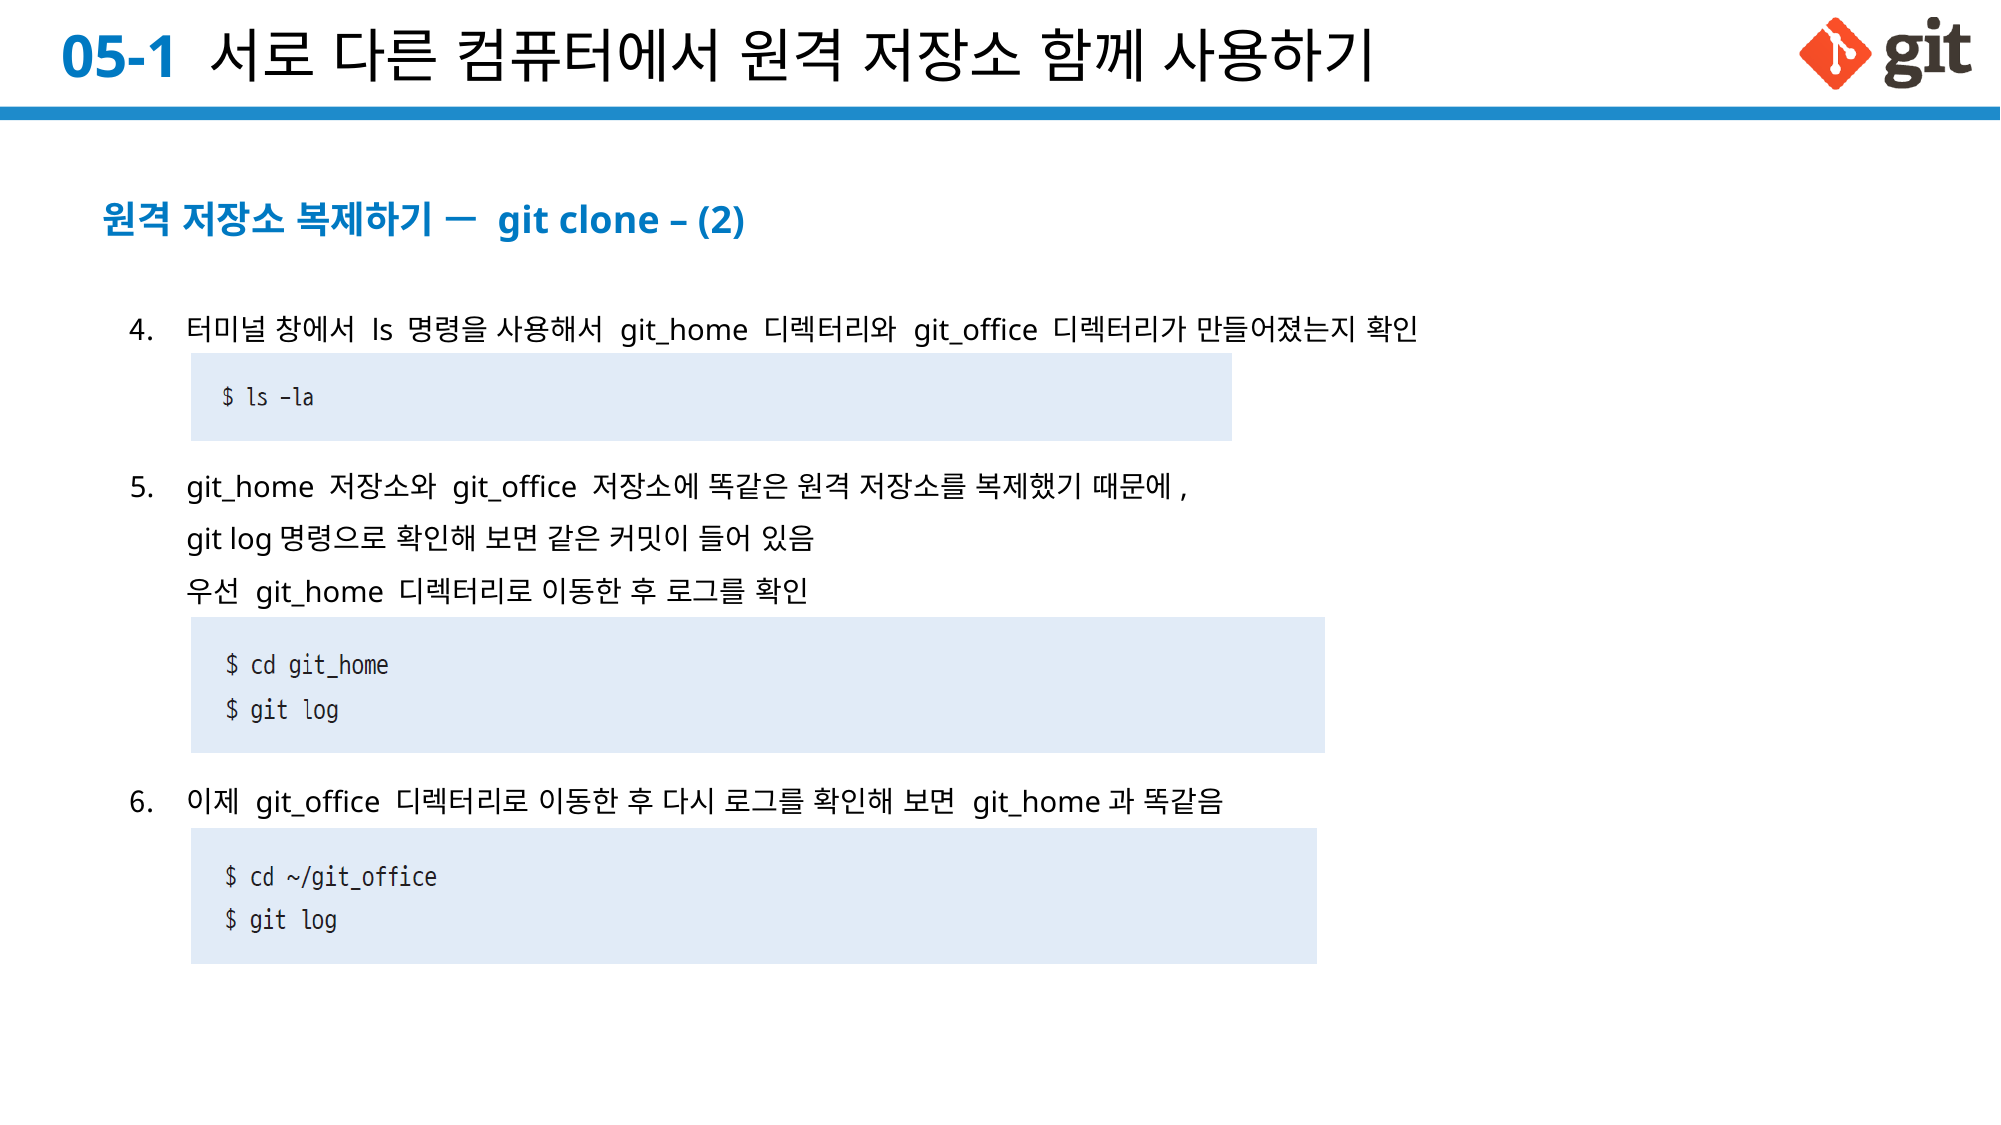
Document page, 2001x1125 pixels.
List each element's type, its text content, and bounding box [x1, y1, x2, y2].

title 05-1 서로 다른 컴퓨터에서 원격 저장소 함께 사용하기 [46, 13, 1772, 104]
picture [187, 824, 1320, 968]
picture [187, 347, 1236, 446]
text_box 터미널 창에서 ls 명령을 사용해서 git_home 디렉터리와 git_office 디렉터리가 만들어졌는지 확인 git_home 저장소와 git_office 저장소에 똑같은 원격 저장소를 복제했기 때문에, git log명령으로 확인해 보면 같은 커밋이 들어 있음 우선 git_home 디렉터리로 이동한 후 로그를 확인 이제 git_office 디렉터리로 이동한 후 다시 로그를 확인해 보면 git_home과 똑같음 [115, 286, 1885, 826]
picture [187, 612, 1328, 756]
text_box 원격 저장소 복제하기 — git clone – (2) [88, 188, 825, 249]
picture [1799, 17, 1972, 90]
